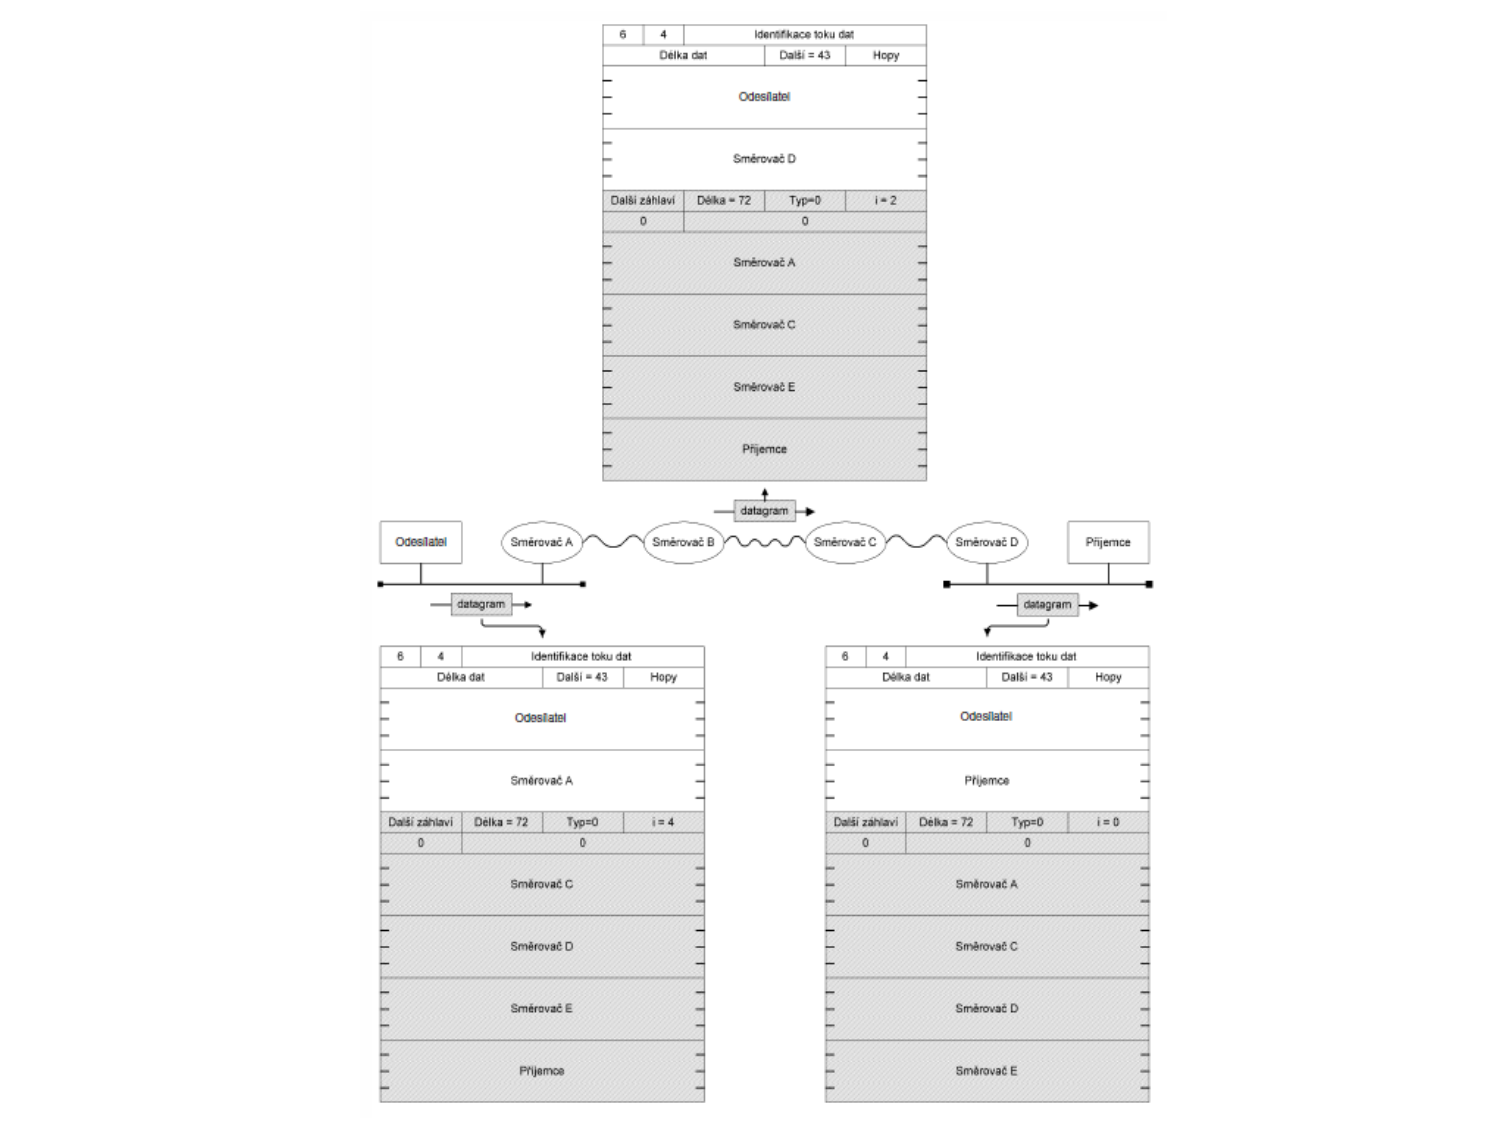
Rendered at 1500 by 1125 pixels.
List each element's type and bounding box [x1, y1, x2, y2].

picture [359, 10, 1168, 1118]
